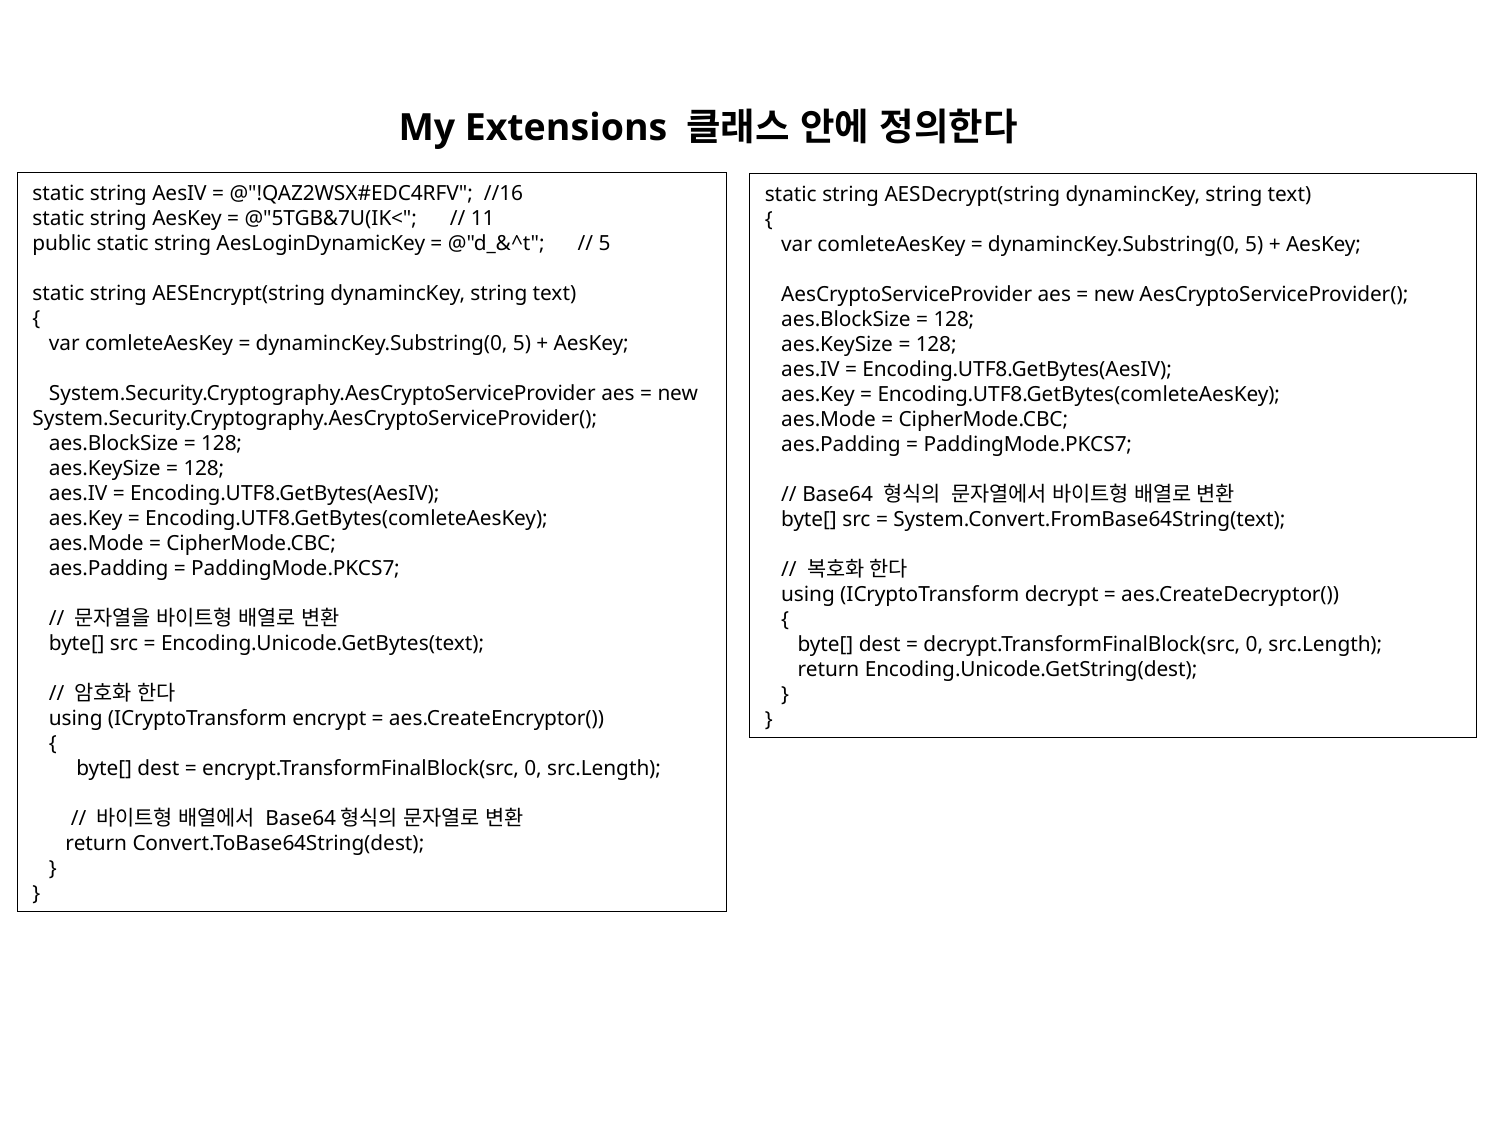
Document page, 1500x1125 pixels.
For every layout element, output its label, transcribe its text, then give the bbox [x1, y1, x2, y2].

text_box static string AesIV = @"!QAZ2WSX#EDC4RFV"; //16 static string AesKey = @"5TGB&7U(IK<"; // 11 public static string AesLoginDynamicKey = @"d_&^t"; // 5 static string AESEncrypt(string dynamincKey, string text) { var comleteAesKey = dynamincKey.Substring(0, 5) + AesKey; System.Security.Cryptography.AesCryptoServiceProvider aes = new System.Security.Cryptography.AesCryptoServiceProvider(); aes.BlockSize = 128; aes.KeySize = 128; aes.IV = Encoding.UTF8.GetBytes(AesIV); aes.Key = Encoding.UTF8.GetBytes(comleteAesKey); aes.Mode = CipherMode.CBC; aes.Padding = PaddingMode.PKCS7; // 문자열을 바이트형 배열로 변환 byte[] src = Encoding.Unicode.GetBytes(text); // 암호화 한다 using (ICryptoTransform encrypt = aes.CreateEncryptor()) { byte[] dest = encrypt.TransformFinalBlock(src, 0, src.Length); // 바이트형 배열에서 Base64형식의 문자열로 변환 return Convert.ToBase64String(dest); } } [17, 172, 727, 912]
text_box My Extensions 클래스 안에 정의한다 [383, 95, 1117, 155]
text_box static string AESDecrypt(string dynamincKey, string text) { var comleteAesKey = dynamincKey.Substring(0, 5) + AesKey; AesCryptoServiceProvider aes = new AesCryptoServiceProvider(); aes.BlockSize = 128; aes.KeySize = 128; aes.IV = Encoding.UTF8.GetBytes(AesIV); aes.Key = Encoding.UTF8.GetBytes(comleteAesKey); aes.Mode = CipherMode.CBC; aes.Padding = PaddingMode.PKCS7; // Base64 형식의 문자열에서 바이트형 배열로 변환 byte[] src = System.Convert.FromBase64String(text); // 복호화 한다 using (ICryptoTransform decrypt = aes.CreateDecryptor()) { byte[] dest = decrypt.TransformFinalBlock(src, 0, src.Length); return Encoding.Unicode.GetString(dest); } } [749, 173, 1477, 738]
